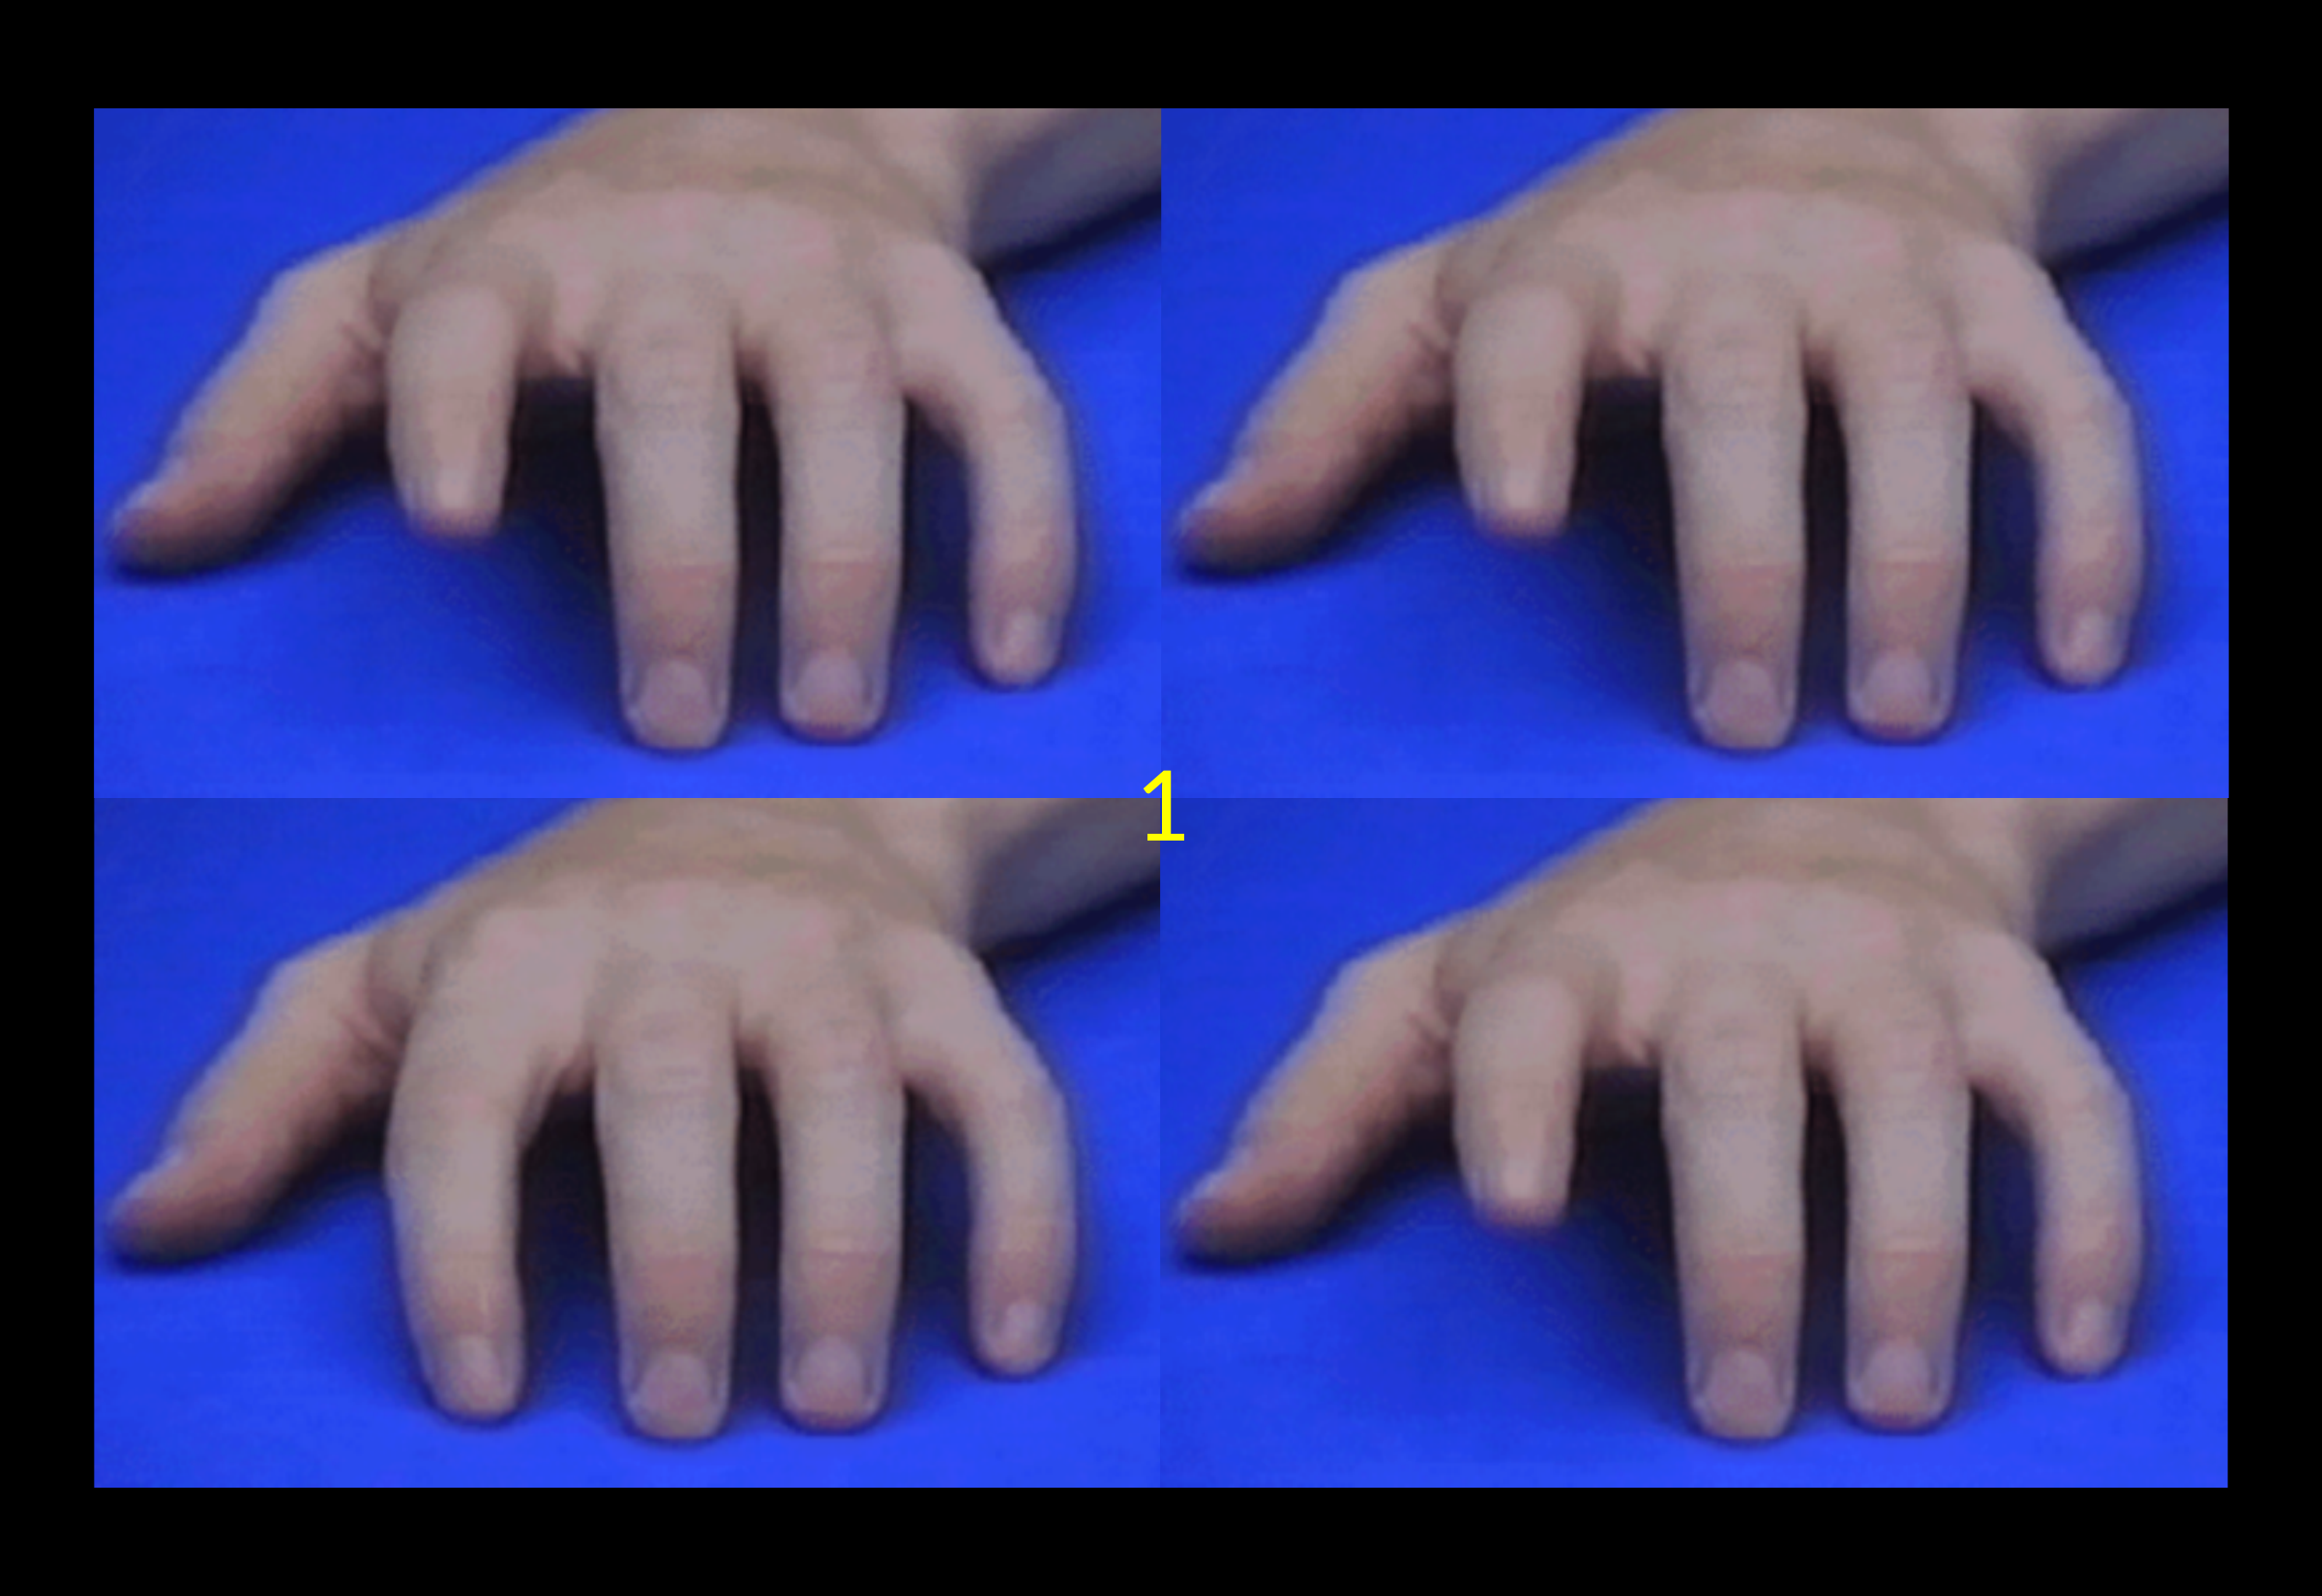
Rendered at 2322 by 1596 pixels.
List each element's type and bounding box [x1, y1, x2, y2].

picture [94, 108, 2229, 1488]
